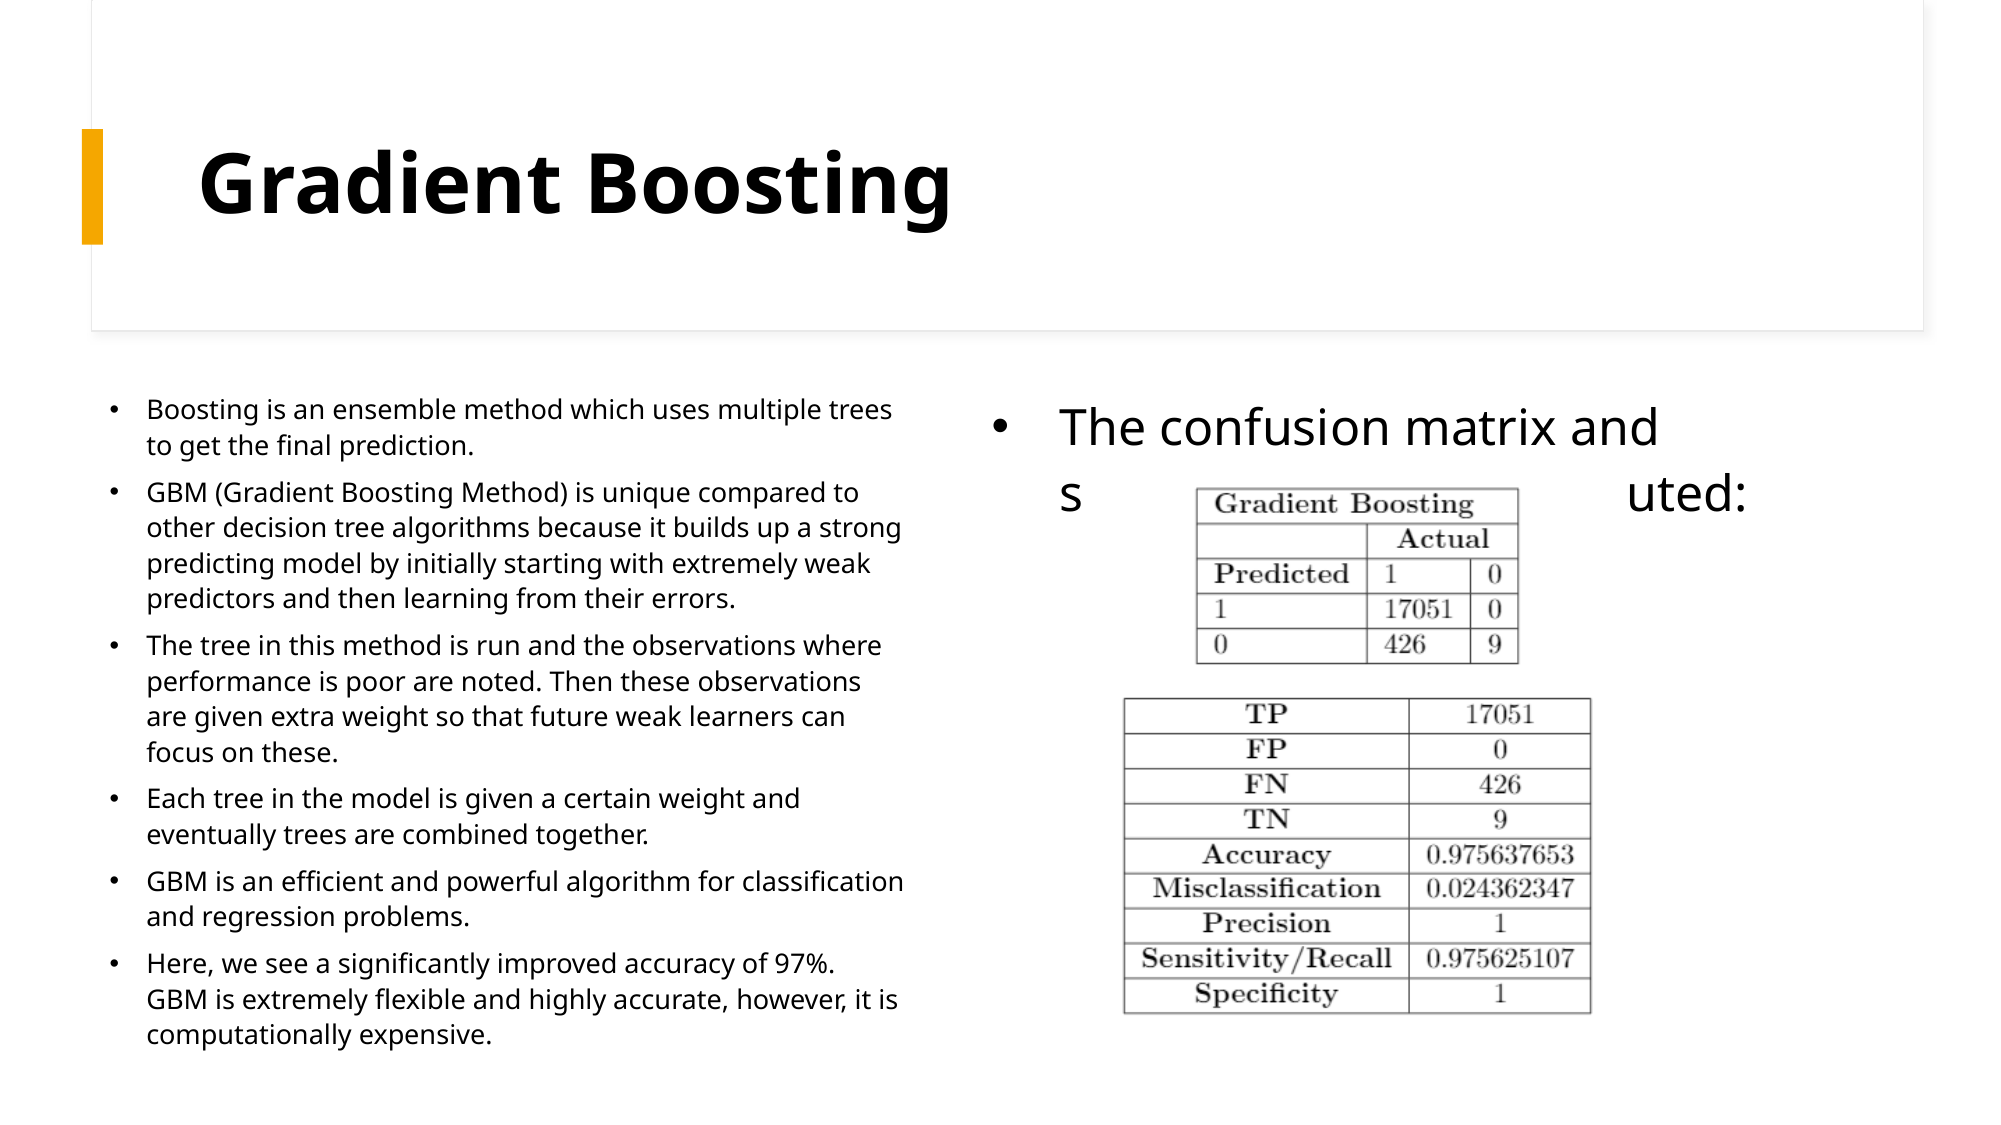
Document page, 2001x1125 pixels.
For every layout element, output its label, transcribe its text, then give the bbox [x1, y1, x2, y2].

title Gradient Boosting [183, 90, 1851, 284]
list Boosting is an ensemble method which uses multiple trees to get the final prediction. GBM (Gradient Boosting Method) is unique compared to other decision tree algorithms because it builds up a strong predicting model by initially starting with extremely weak predictors and then learning from their errors. The tree in this method is run and the observations where performance is poor are noted. Then these observations are given extra weight so that future weak learners can focus on these. Each tree in the model is given a certain weight and eventually trees are combined together. GBM is an efficient and powerful algorithm for classification and regression problems. Here, we see a significantly improved accuracy of 97%. GBM is extremely flexible and highly accurate, however, it is computationally expensive. [94, 382, 921, 1073]
list The confusion matrix and subsequent metrics calcuted: [976, 382, 1913, 1074]
picture [1085, 454, 1629, 1039]
